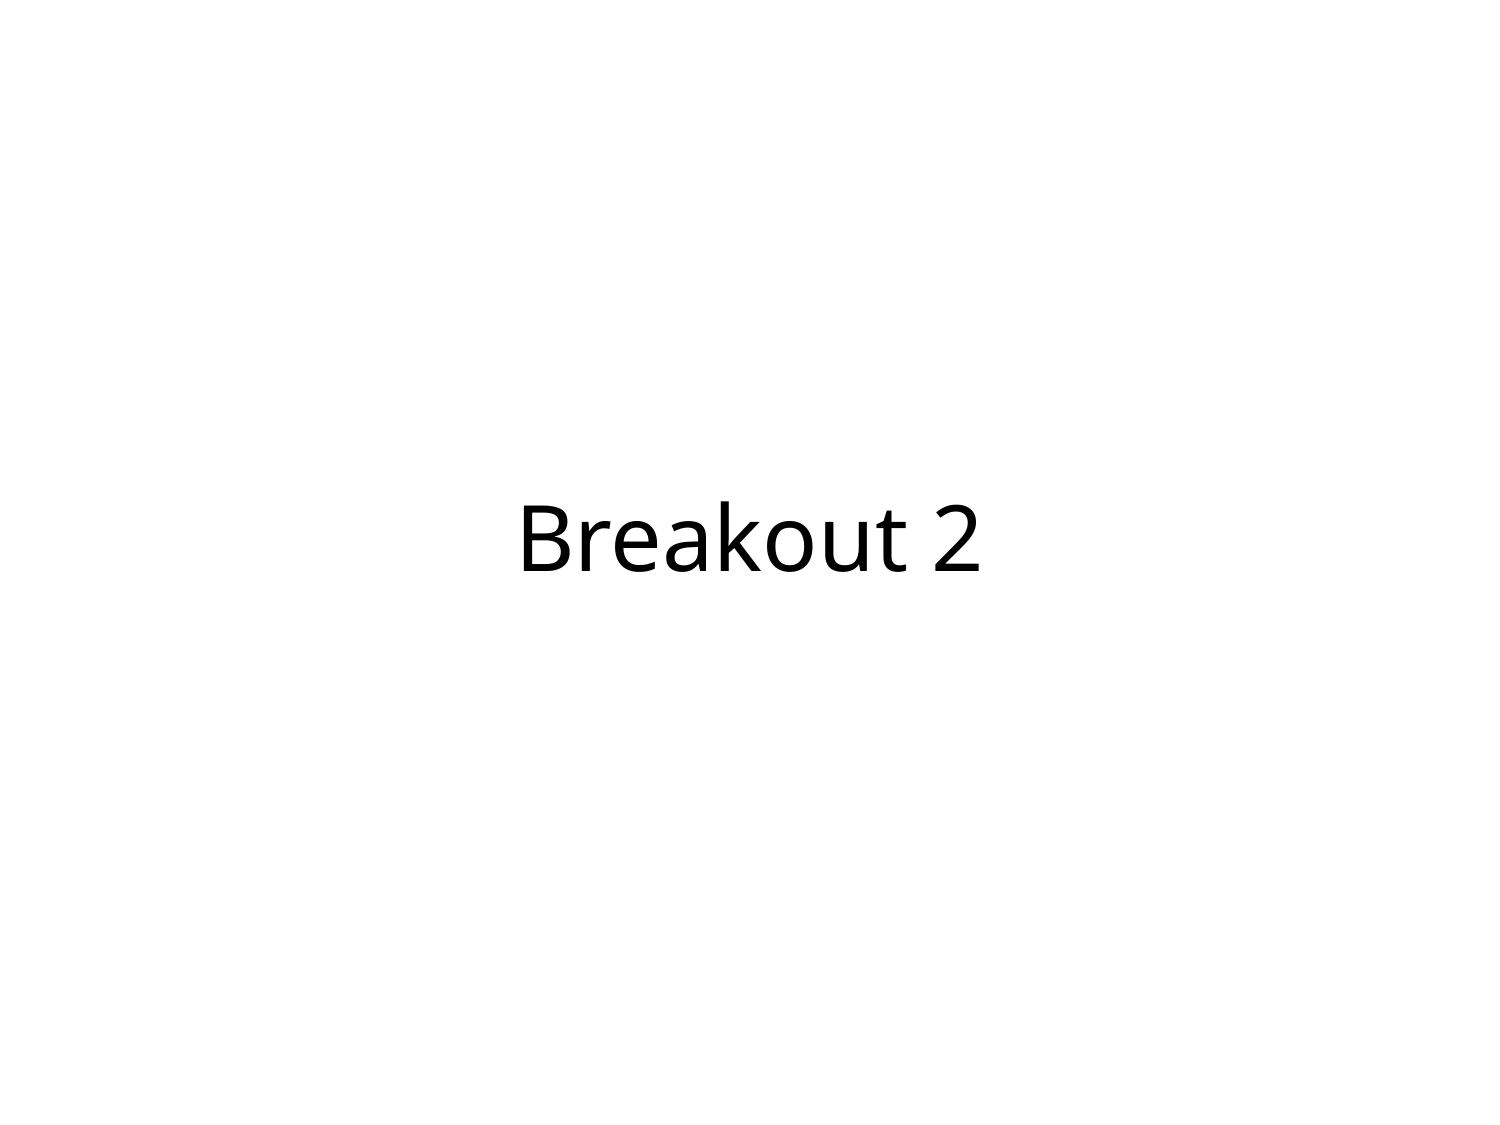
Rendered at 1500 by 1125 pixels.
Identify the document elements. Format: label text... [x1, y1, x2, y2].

title Breakout 2 [103, 433, 1397, 651]
